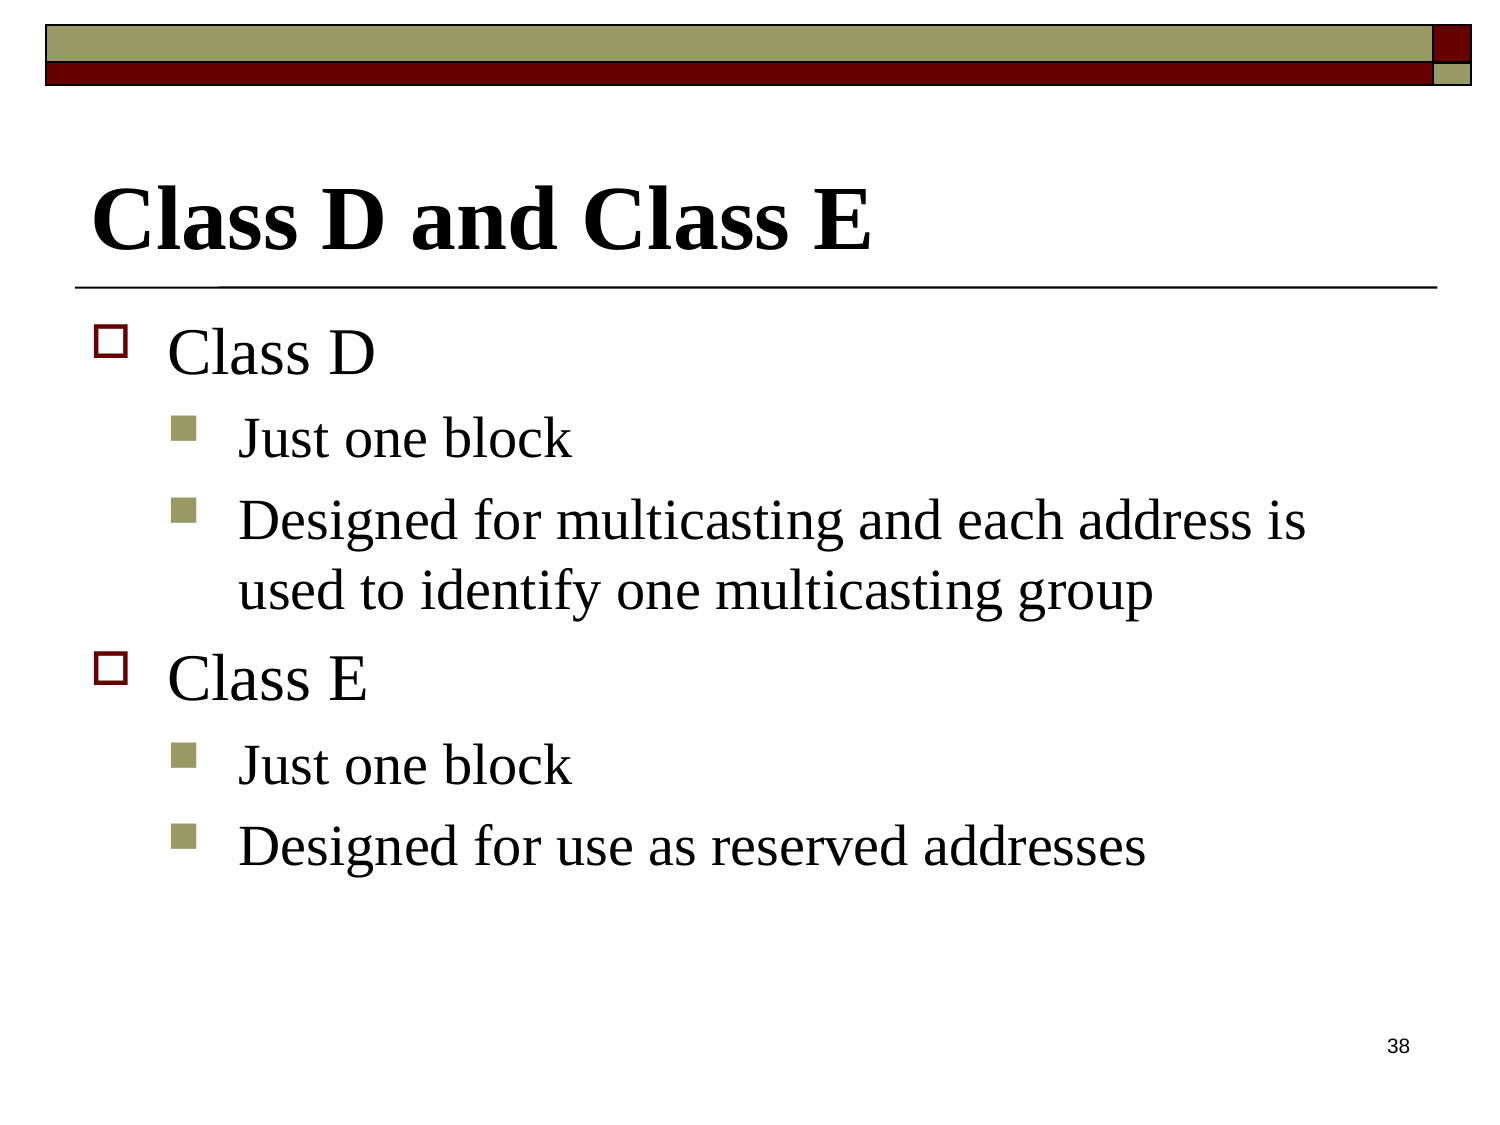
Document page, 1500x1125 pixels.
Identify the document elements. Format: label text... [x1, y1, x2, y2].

title Class D and Class E [74, 87, 1426, 276]
slide_number 38 [1112, 1024, 1426, 1101]
list Class D Just one block Designed for multicasting and each address is used to identify one multicasting group Class E Just one block Designed for use as reserved addresses [74, 299, 1426, 1006]
